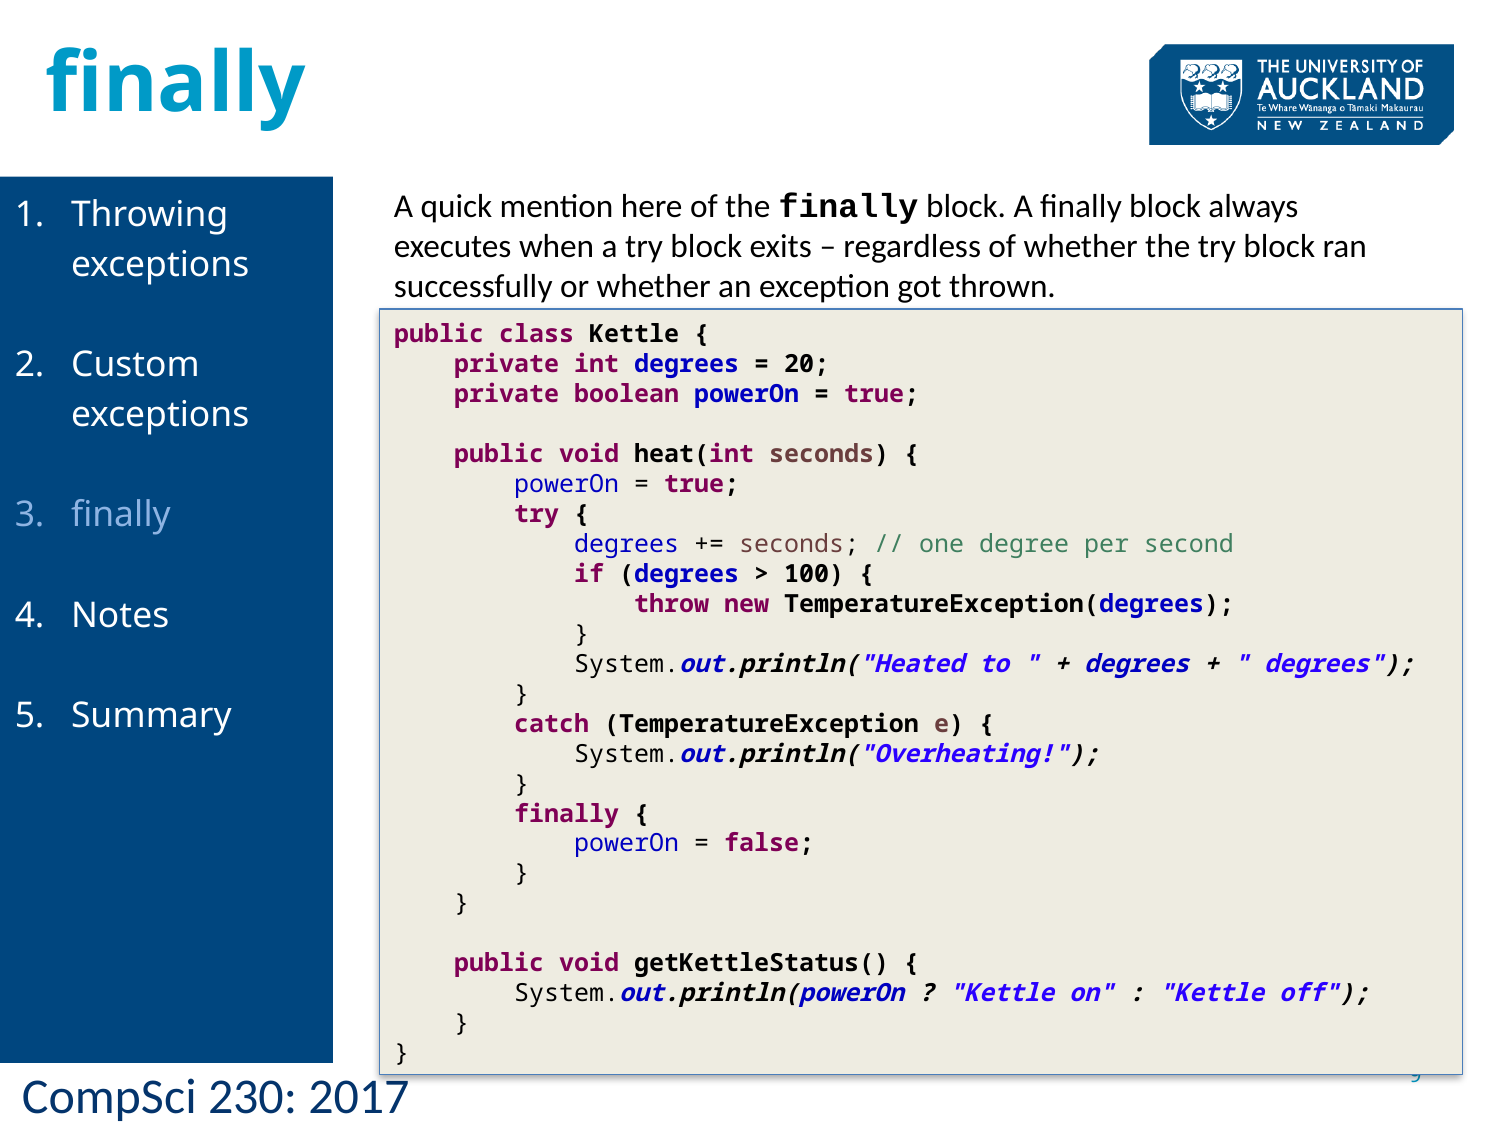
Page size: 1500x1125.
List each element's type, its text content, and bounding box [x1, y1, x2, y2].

text_box A quick mention here of the finally block. A finally block always executes when a try block exits – regardless of whether the try block ran successfully or whether an exception got thrown. [379, 176, 1434, 308]
picture [1149, 44, 1454, 145]
list public class Kettle { private int degrees = 20; private boolean powerOn = true; public void heat(int seconds) { powerOn = true; try { degrees += seconds; // one degree per second if (degrees > 100) { throw new TemperatureException(degrees); } System.out.println("Heated to " + degrees + " degrees"); } catch (TemperatureException e) { System.out.println("Overheating!"); } finally { powerOn = false; } } public void getKettleStatus() { System.out.println(powerOn ? "Kettle on" : "Kettle off"); } } [379, 310, 1473, 1075]
text_box finally [30, 21, 1100, 139]
slide_number 9 [1394, 1054, 1500, 1125]
text_box Throwing exceptions Custom exceptions finally Notes Summary [0, 176, 333, 1063]
